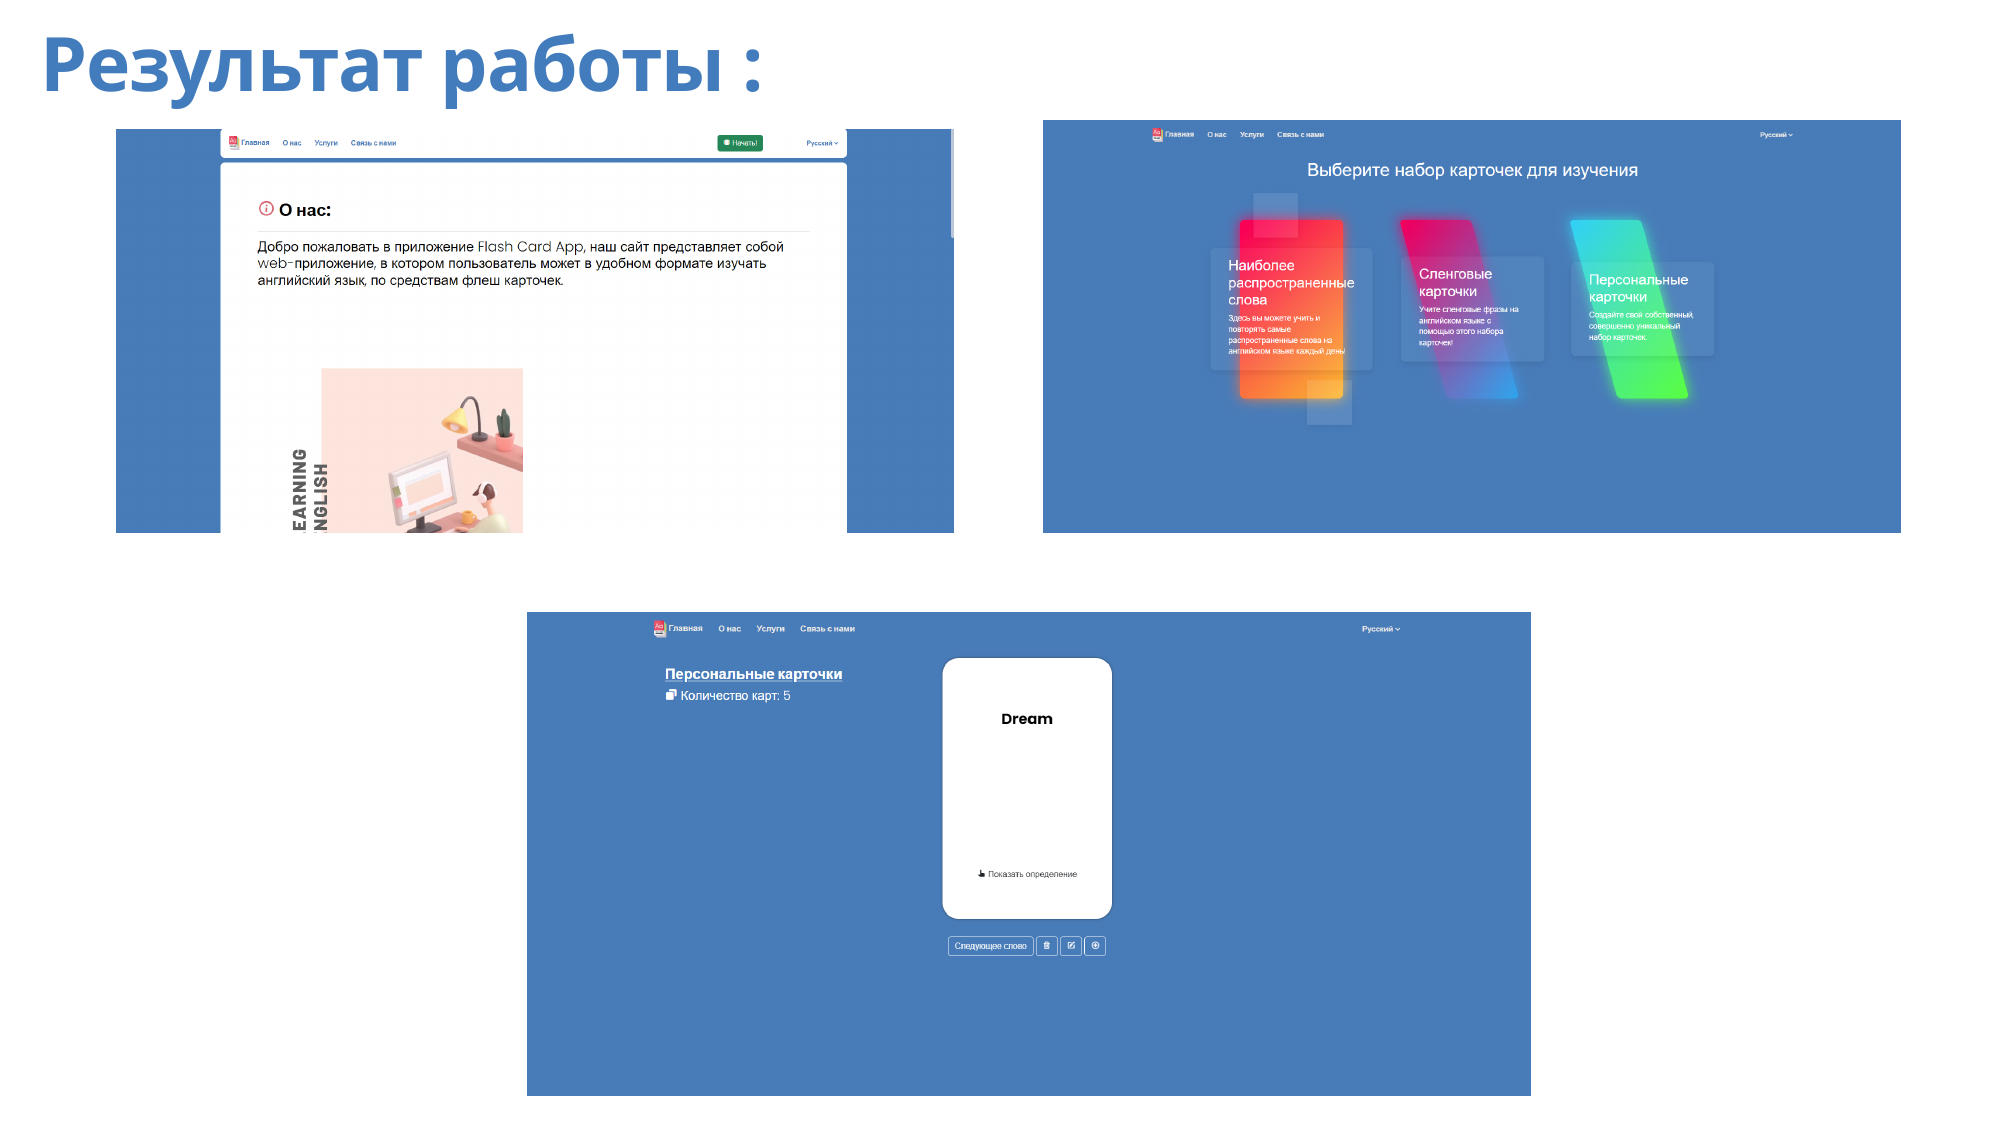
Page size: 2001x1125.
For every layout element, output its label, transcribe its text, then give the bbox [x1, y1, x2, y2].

picture [1043, 119, 1901, 534]
title Результат работы : [25, 0, 1510, 147]
picture [527, 612, 1532, 1096]
picture [115, 128, 954, 534]
